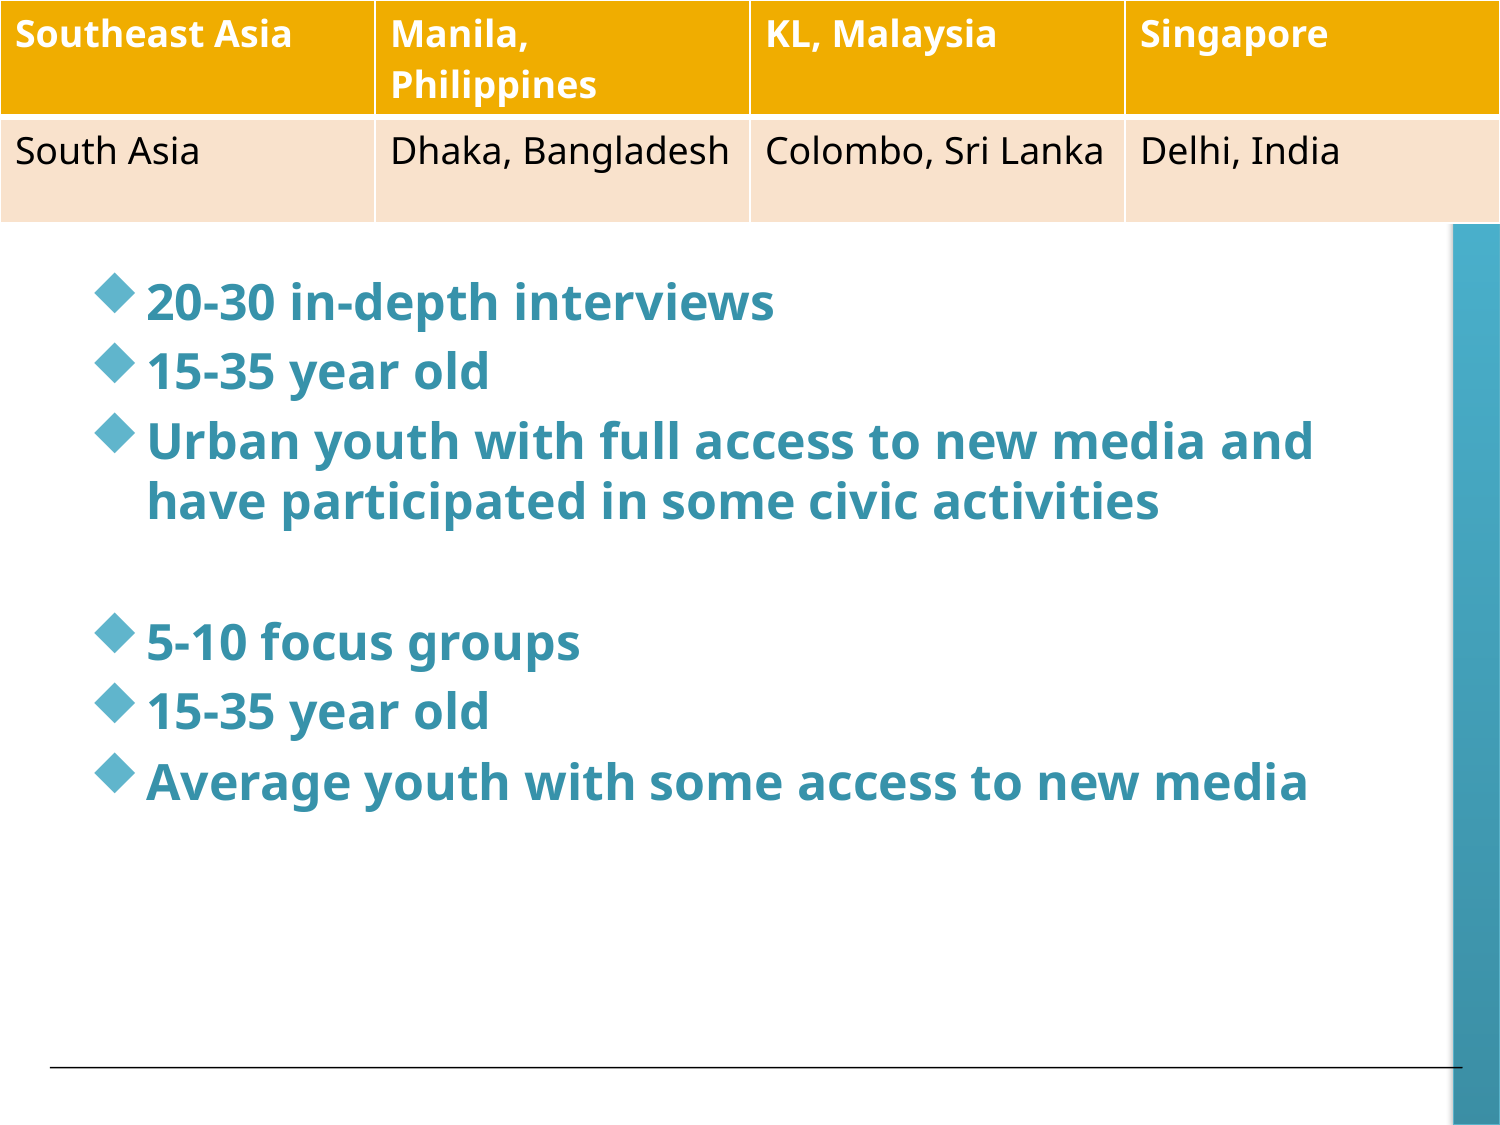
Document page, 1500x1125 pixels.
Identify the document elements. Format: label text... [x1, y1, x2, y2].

table_header Southeast Asia [1, 1, 374, 114]
table_cell Colombo, Sri Lanka [751, 120, 1124, 222]
table_header Singapore [1126, 1, 1499, 114]
table_header Manila, Philippines [376, 1, 749, 114]
table_header KL, Malaysia [751, 1, 1124, 114]
list 20-30 in-depth interviews 15-35 year old Urban youth with full access to new media and have participated in some civic activities 5-10 focus groups 15-35 year old Average youth with some access to new media [74, 262, 1451, 1076]
table_cell South Asia [1, 120, 374, 222]
table_cell Dhaka, Bangladesh [376, 120, 749, 222]
table_cell Delhi, India [1126, 120, 1499, 222]
